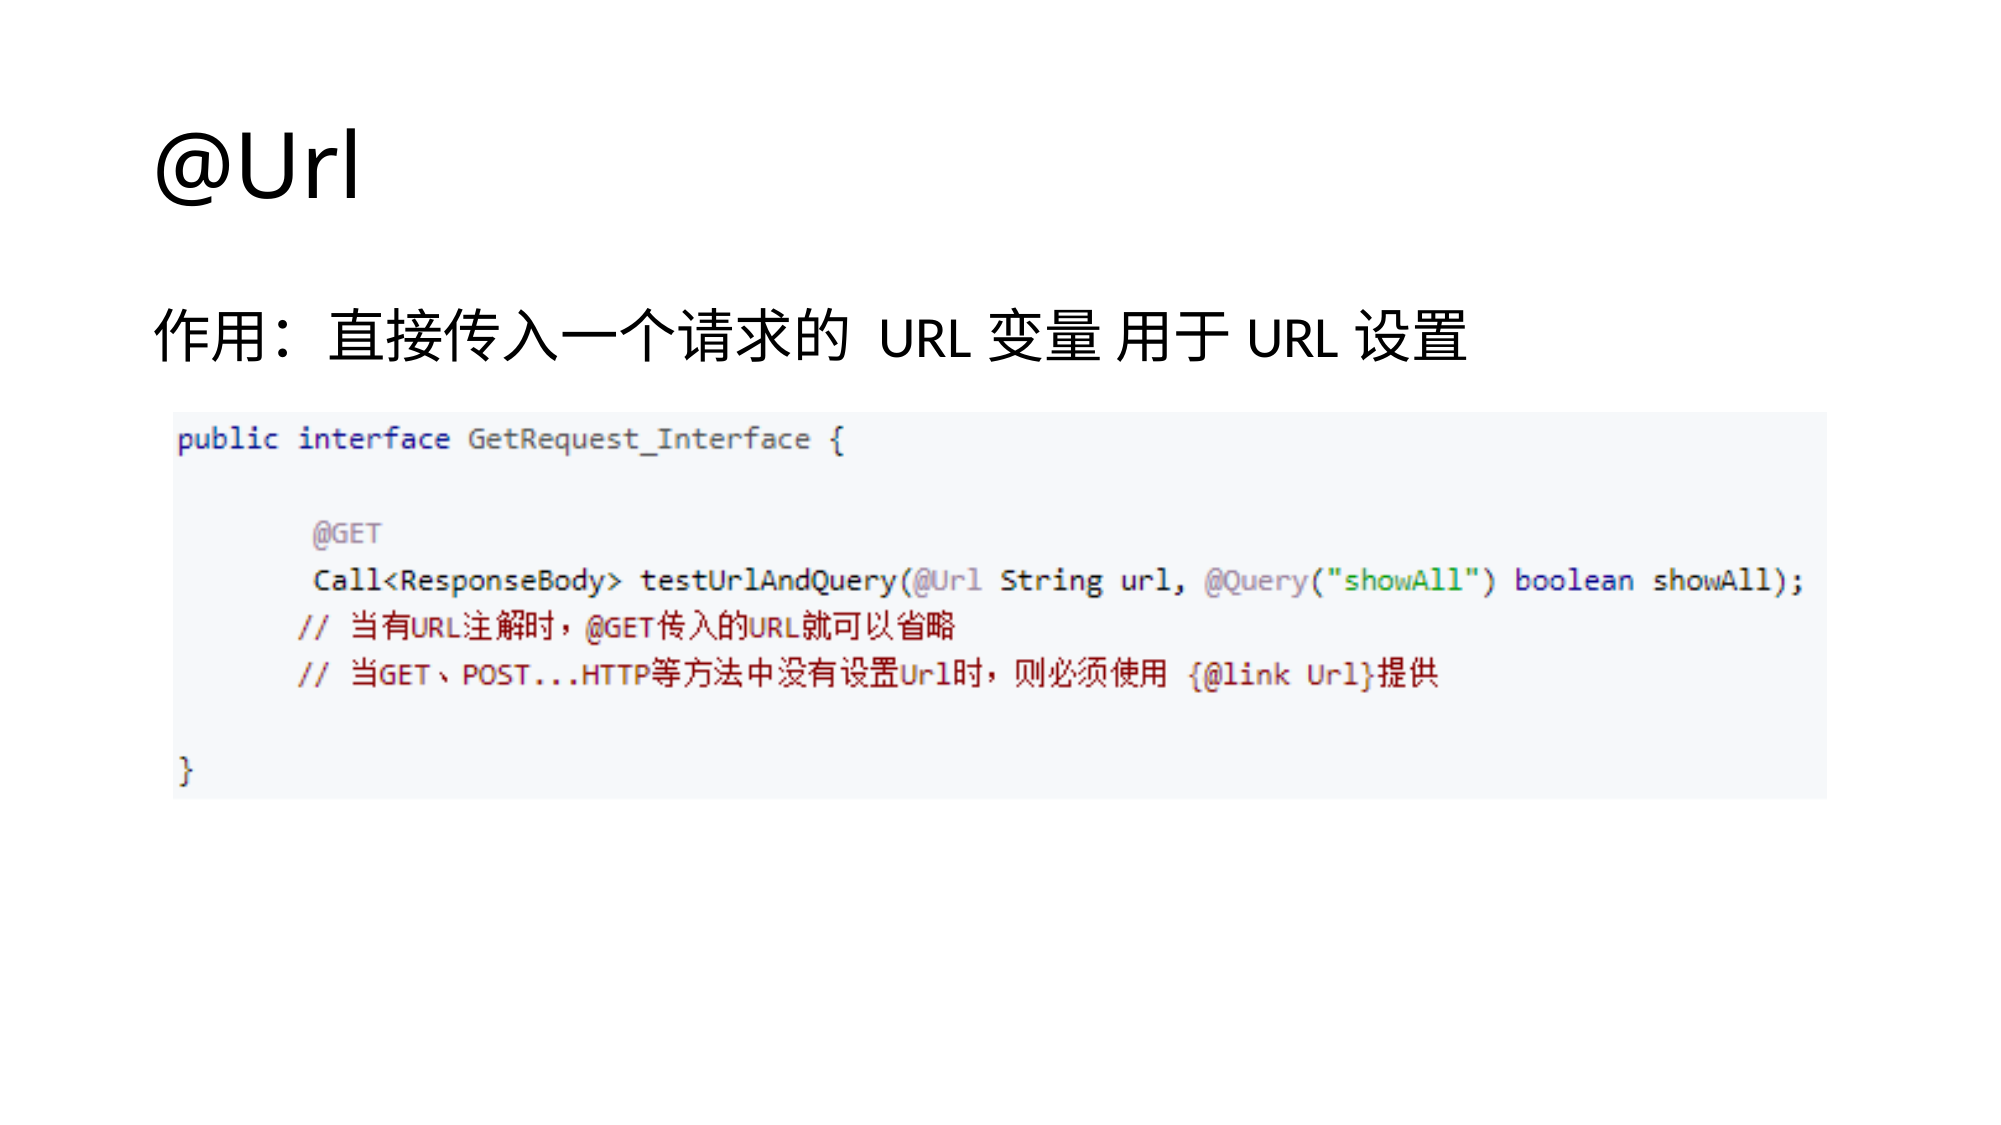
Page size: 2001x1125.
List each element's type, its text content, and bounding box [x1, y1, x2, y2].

title @Url [137, 59, 1863, 278]
picture [173, 412, 1827, 827]
list 作用：直接传入一个请求的 URL变量 用于URL设置 [137, 299, 1863, 1014]
